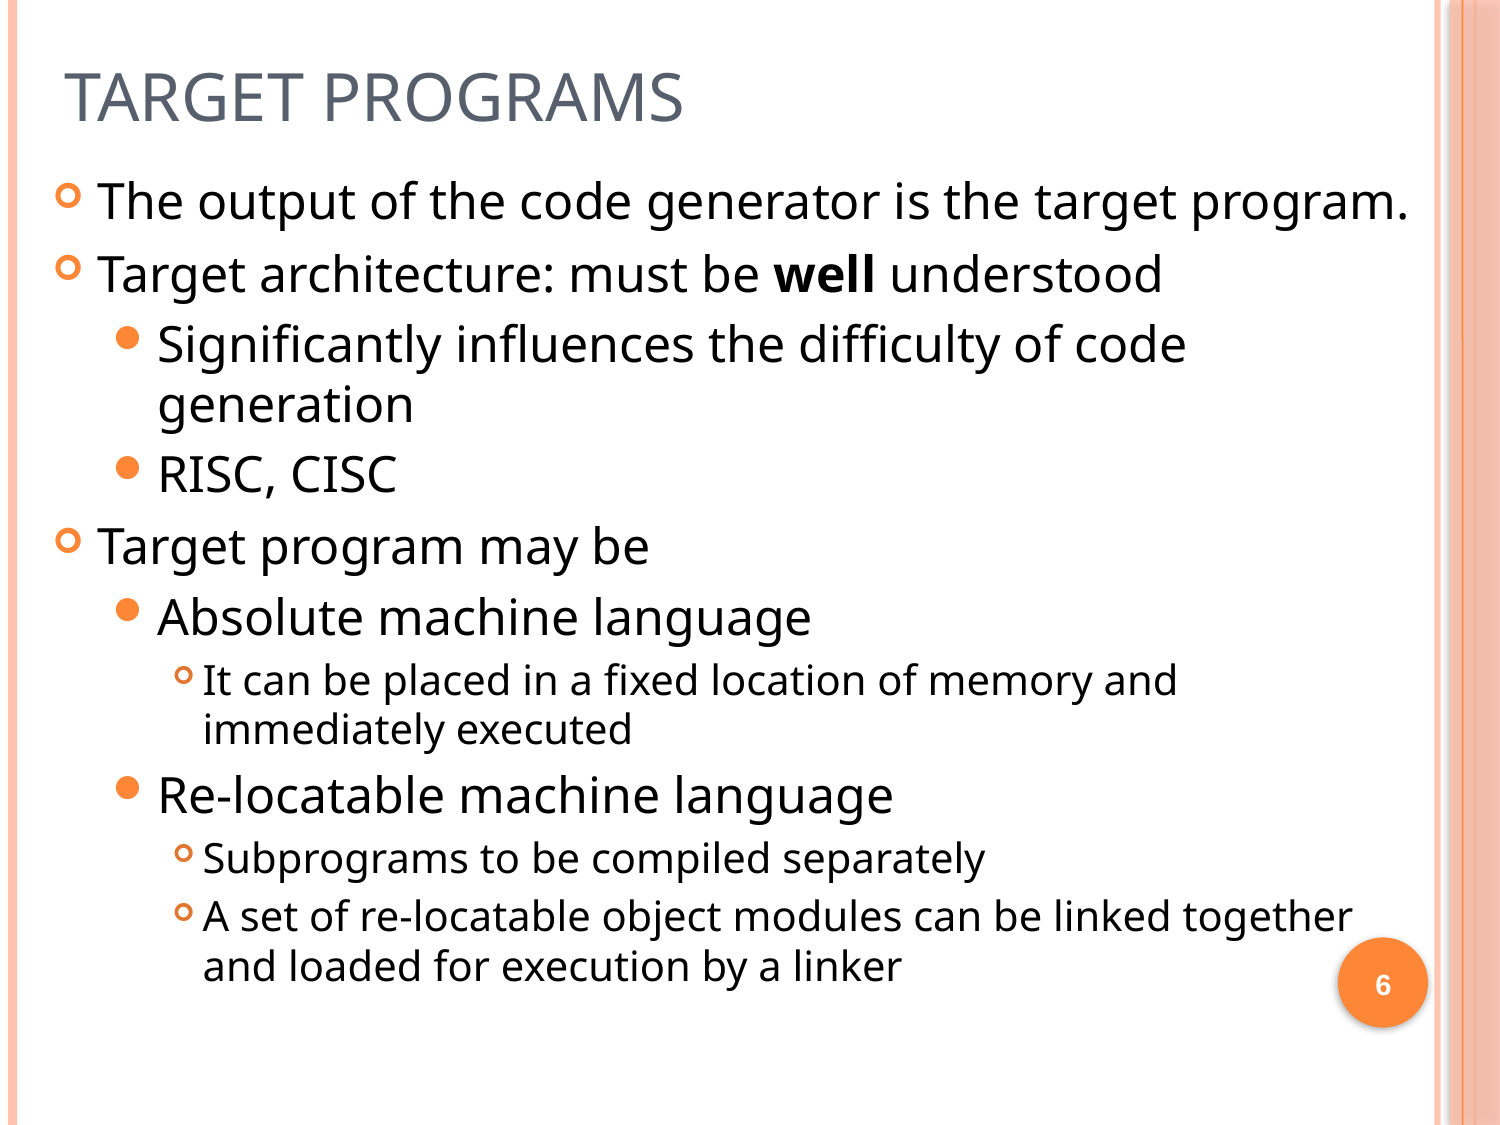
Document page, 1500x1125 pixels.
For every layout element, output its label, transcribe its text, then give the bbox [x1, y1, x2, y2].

list The output of the code generator is the target program. Target architecture: must be well understood Significantly influences the difficulty of code generation RISC, CISC Target program may be Absolute machine language It can be placed in a fixed location of memory and immediately executed Re-locatable machine language Subprograms to be compiled separately A set of re-locatable object modules can be linked together and loaded for execution by a linker [37, 162, 1438, 963]
slide_number 6 [1333, 940, 1434, 1026]
title Target Programs [50, 12, 1275, 143]
